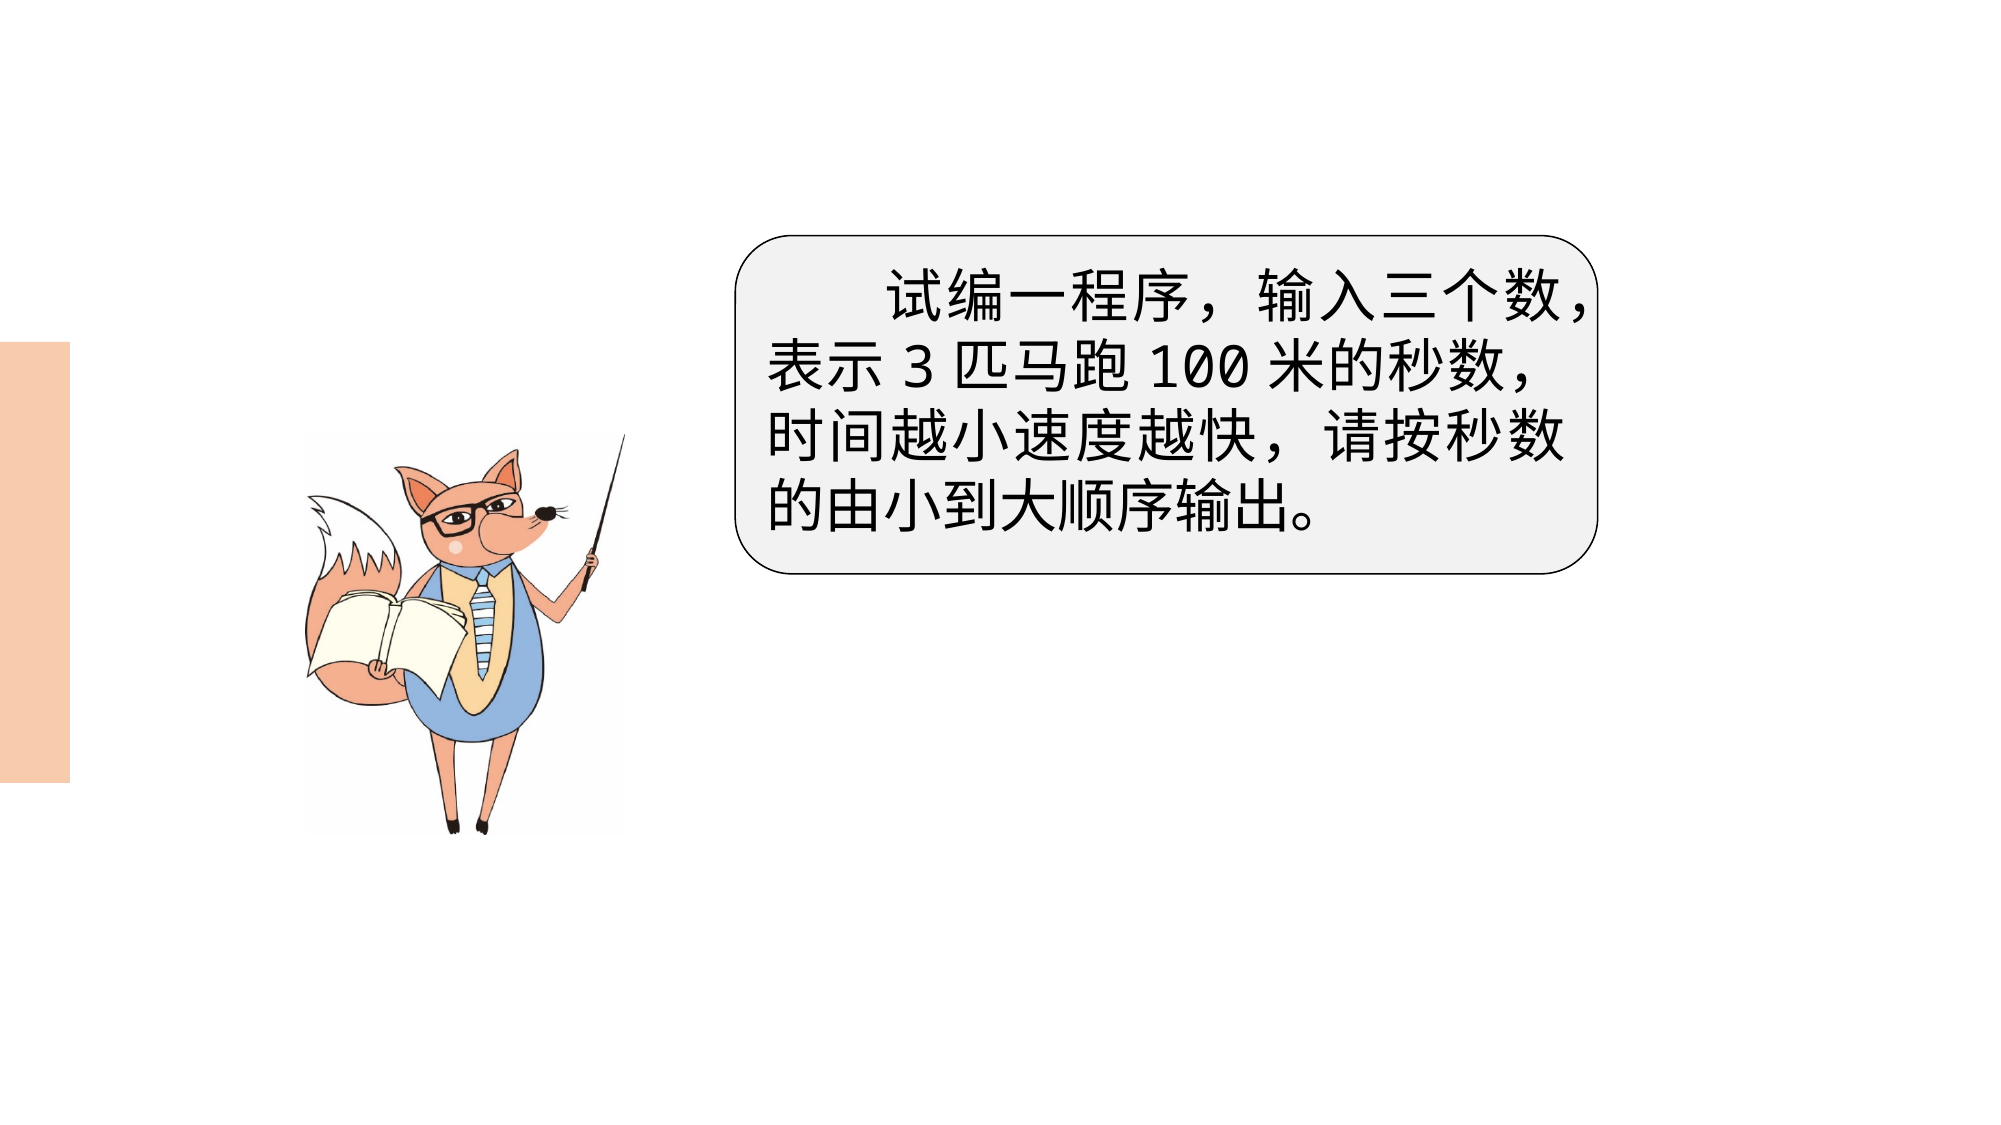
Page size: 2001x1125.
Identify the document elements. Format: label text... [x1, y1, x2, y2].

picture [305, 434, 625, 835]
text_box 试编一程序，输入三个数，表示3匹马跑100米的秒数，时间越小速度越快，请按秒数的由小到大顺序输出。 [735, 235, 1598, 574]
